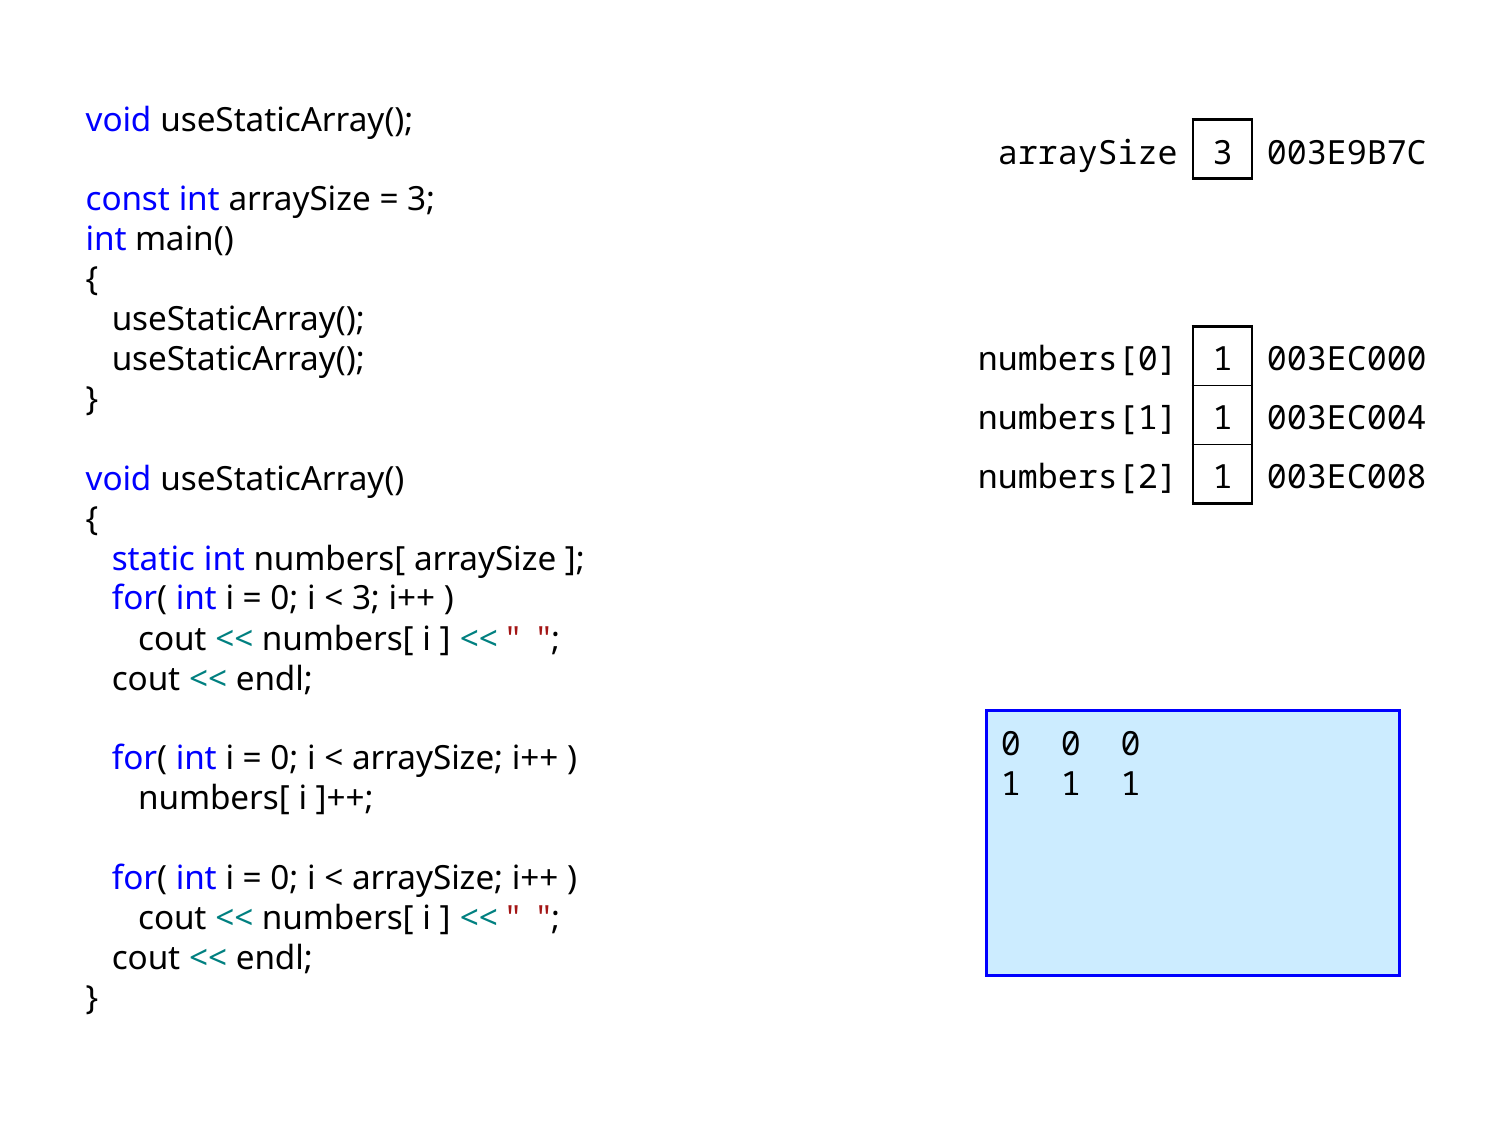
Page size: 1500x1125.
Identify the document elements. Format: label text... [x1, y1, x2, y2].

table_cell 003EC004 [1253, 385, 1459, 444]
table_header 1 [1194, 328, 1251, 385]
table_cell 1 [1194, 445, 1251, 502]
table_cell 003EC008 [1253, 444, 1459, 503]
table_header 3 [1194, 121, 1251, 177]
table_header numbers[0] [957, 326, 1192, 385]
table_cell numbers[1] [957, 385, 1192, 444]
list void useStaticArray(); const int arraySize = 3; int main() { useStaticArray(); useStaticArray(); } void useStaticArray() { static int numbers[ arraySize ]; for( int i = 0; i < 3; i++ ) cout << numbers[ i ] << " "; cout << endl; for( int i = 0; i < arraySize; i++ ) numbers[ i ]++; for( int i = 0; i < arraySize; i++ ) cout << numbers[ i ] << " "; cout << endl; } [70, 89, 1105, 1036]
table_header 003E9B7C [1253, 120, 1459, 179]
table_cell 1 [1194, 386, 1251, 444]
text_box 0 0 0 1 1 1 [986, 710, 1400, 976]
table_cell numbers[2] [957, 444, 1192, 503]
table_header arraySize [957, 120, 1192, 179]
table_header 003EC000 [1253, 326, 1459, 385]
